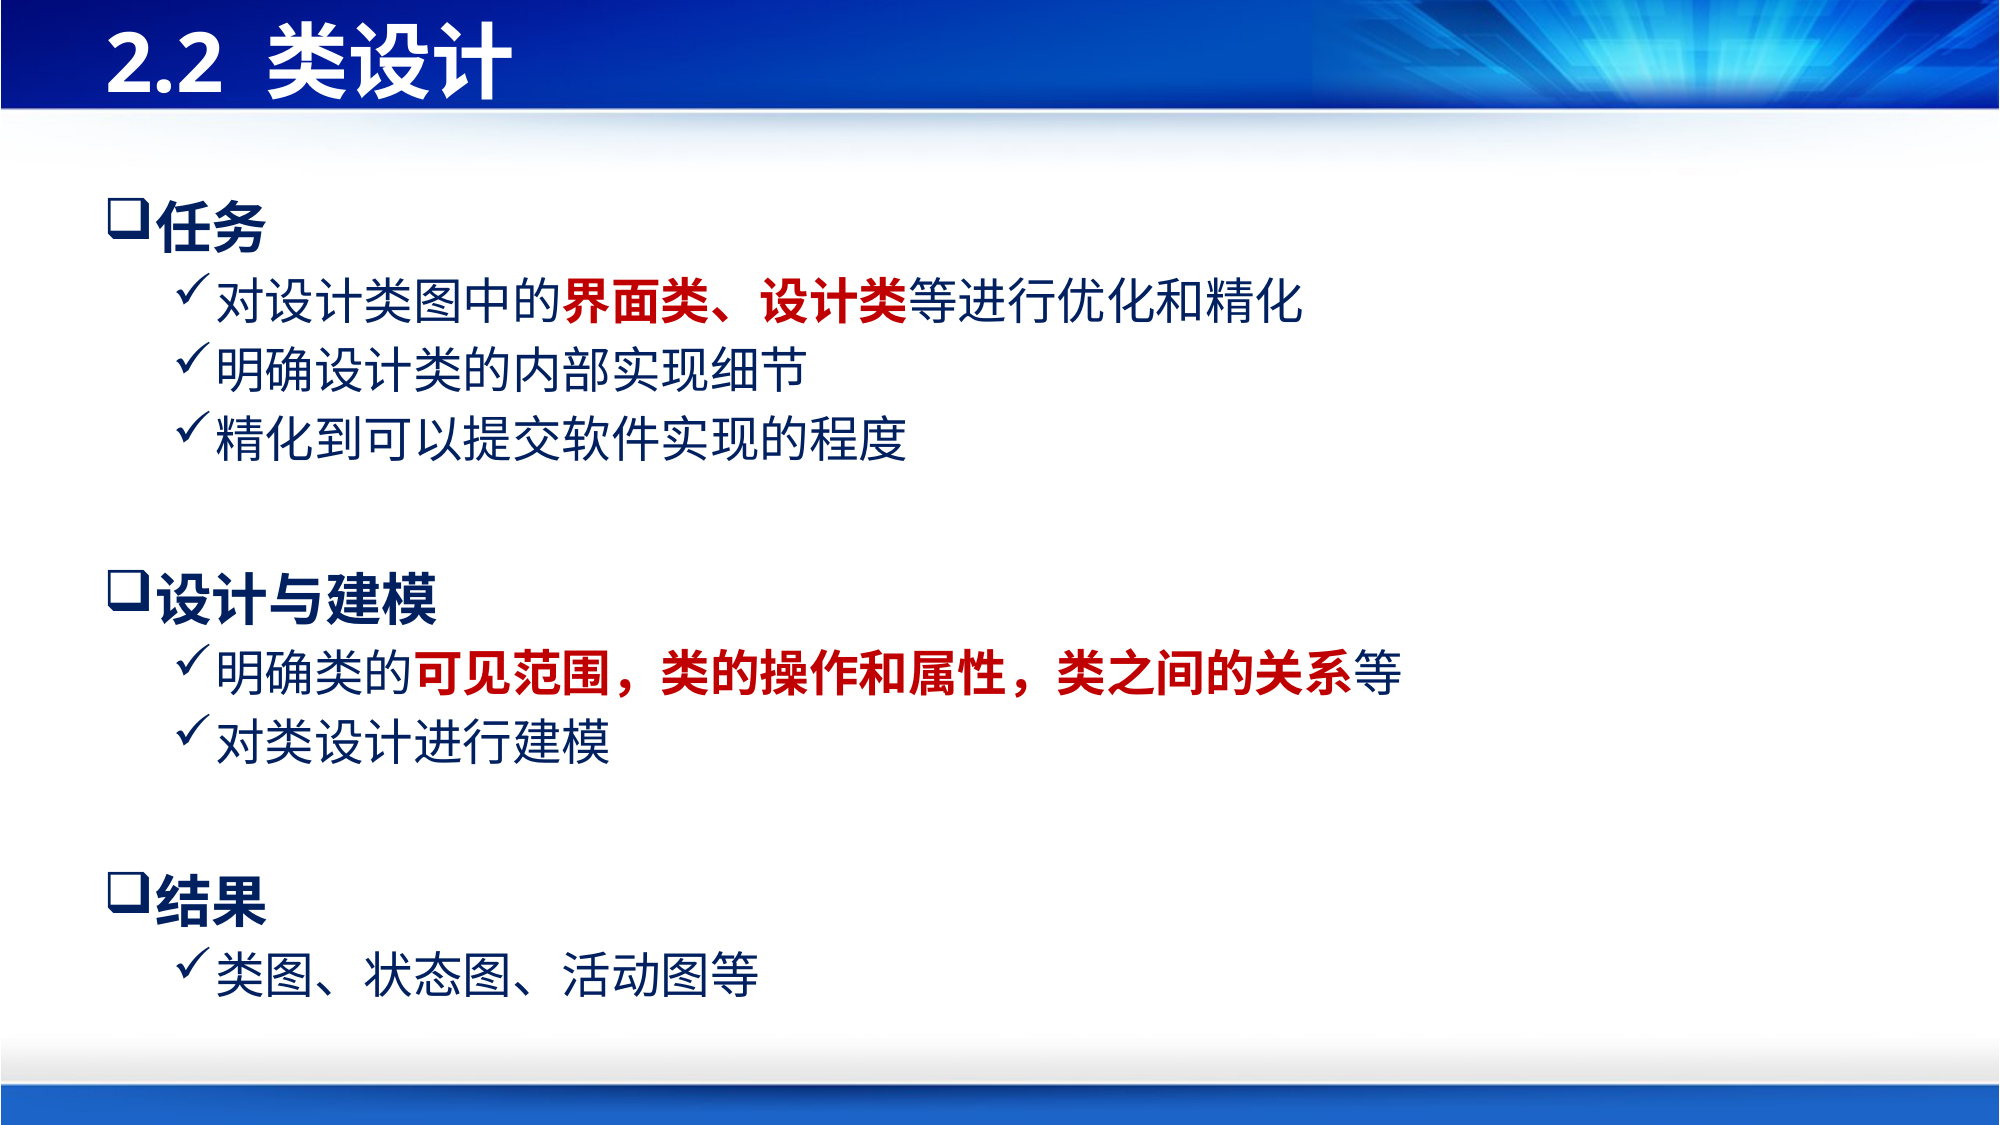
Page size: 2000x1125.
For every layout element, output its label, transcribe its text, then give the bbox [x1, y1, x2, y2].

list 任务 对设计类图中的界面类、设计类等进行优化和精化 明确设计类的内部实现细节 精化到可以提交软件实现的程度 设计与建模 明确类的可见范围，类的操作和属性，类之间的关系等 对类设计进行建模 结果 类图、状态图、活动图等 [88, 184, 1880, 1012]
title 2.2 类设计 [90, 1, 1880, 118]
picture [1, 0, 1999, 1125]
